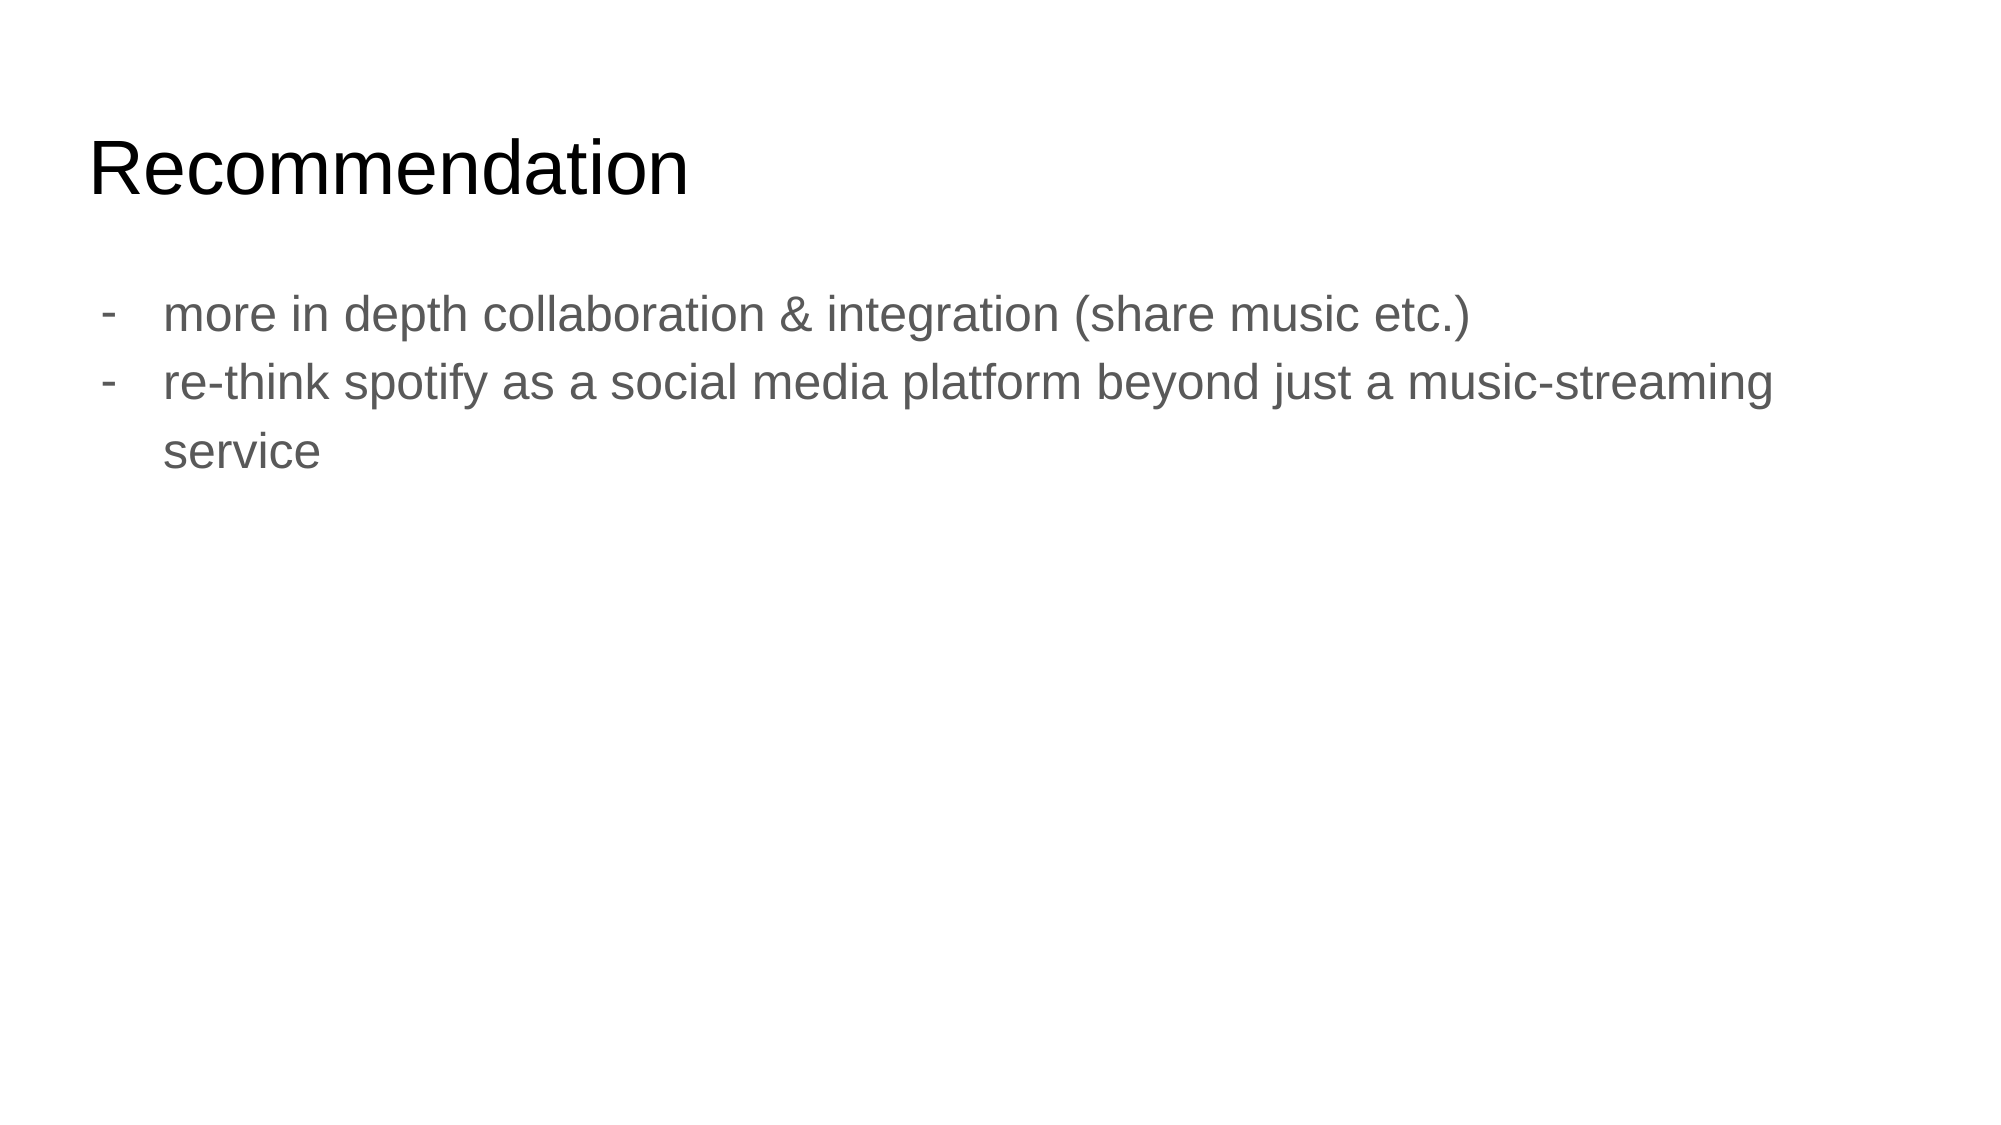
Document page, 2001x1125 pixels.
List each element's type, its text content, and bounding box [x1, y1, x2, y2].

list more in depth collaboration & integration (share music etc.) re-think spotify as a social media platform beyond just a music-streaming service [68, 252, 1932, 1000]
title Recommendation [68, 97, 1932, 223]
